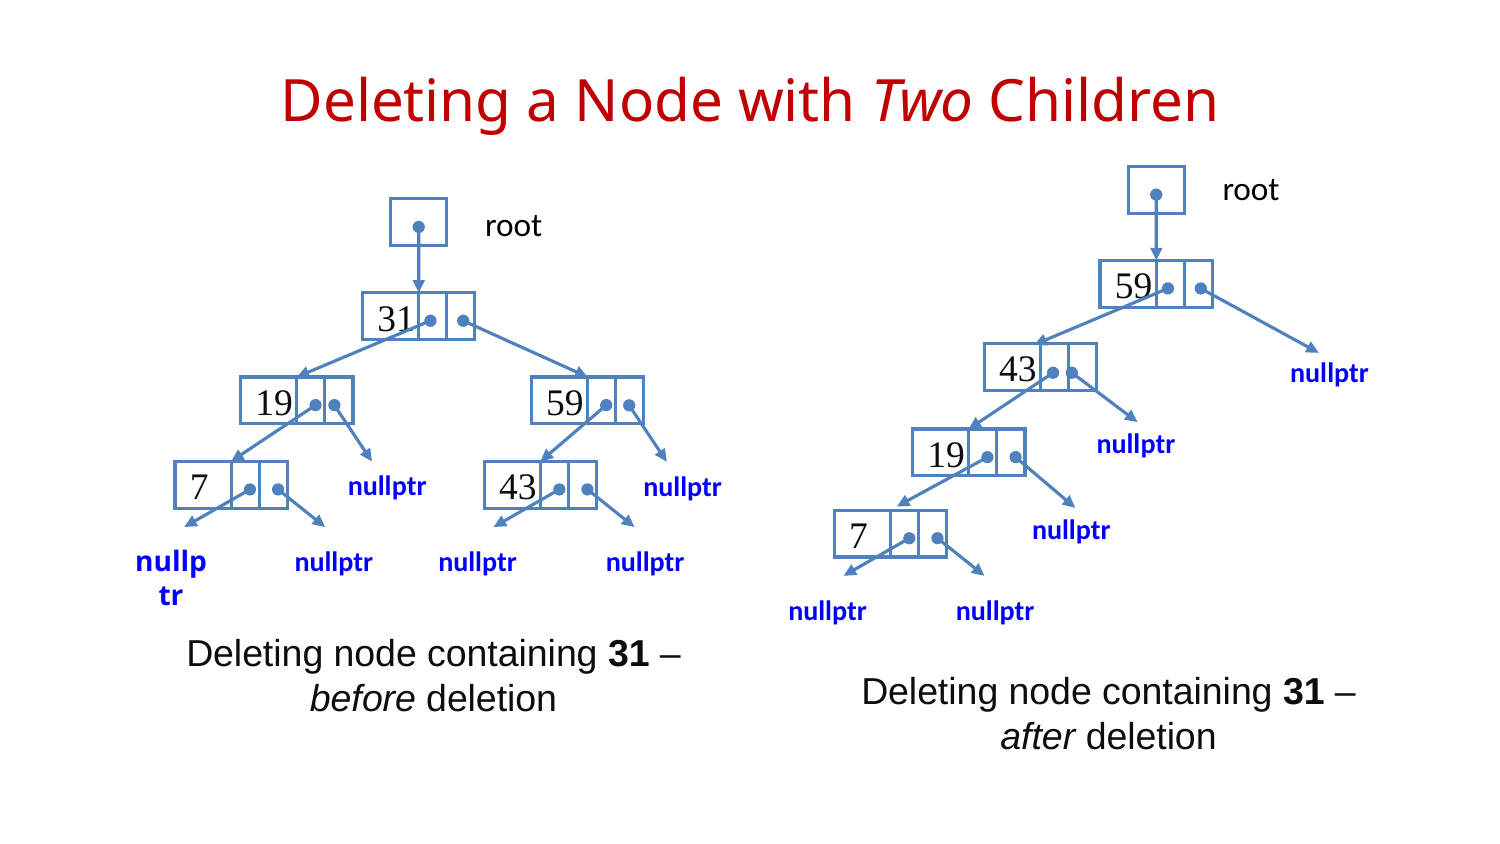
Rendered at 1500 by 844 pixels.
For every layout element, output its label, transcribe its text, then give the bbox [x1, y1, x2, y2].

text_box [1009, 451, 1076, 508]
text_box [231, 398, 322, 462]
text_box 59 [1100, 260, 1156, 308]
text_box [412, 220, 425, 293]
text_box [587, 376, 616, 424]
text_box 43 [984, 343, 1040, 391]
text_box [1069, 378, 1094, 391]
text_box nullptr [333, 460, 452, 510]
text_box [581, 483, 635, 527]
text_box 19 [912, 428, 968, 476]
text_box [493, 483, 566, 527]
text_box [1069, 343, 1097, 390]
text_box [569, 461, 597, 509]
text_box [896, 451, 994, 507]
text_box nullptr [624, 461, 741, 511]
text_box nullptr [418, 536, 537, 586]
text_box [457, 314, 588, 378]
text_box [231, 461, 260, 509]
text_box [1065, 366, 1136, 418]
text_box nullptr [768, 585, 887, 635]
text_box nullptr [937, 585, 1054, 635]
text_box 31 [362, 292, 418, 340]
text_box [968, 366, 1060, 430]
text_box 59 [531, 376, 587, 424]
text_box [1156, 260, 1185, 308]
text_box [296, 314, 437, 378]
text_box [931, 532, 985, 576]
text_box [540, 399, 613, 462]
text_box [260, 461, 288, 509]
text_box nullptr [114, 536, 228, 586]
text_box [968, 428, 997, 476]
text_box [1194, 282, 1307, 346]
text_box root [459, 202, 568, 244]
text_box [1034, 282, 1175, 346]
text_box nullptr [1271, 346, 1388, 397]
text_box 7 [174, 461, 231, 509]
text_box [328, 398, 372, 460]
text_box [997, 428, 1025, 476]
text_box nullptr [1015, 503, 1128, 554]
text_box [623, 399, 667, 462]
text_box root [1196, 166, 1306, 208]
text_box [616, 376, 644, 424]
text_box nullptr [587, 536, 703, 586]
text_box Deleting node containing 31 – after deletion [824, 659, 1393, 766]
text_box nullptr [1081, 418, 1200, 468]
text_box [296, 376, 325, 424]
text_box [890, 510, 919, 557]
text_box Deleting node containing 31 – before deletion [149, 621, 718, 728]
text_box [919, 510, 947, 557]
text_box [1185, 260, 1213, 308]
text_box [390, 198, 447, 246]
text_box 7 [834, 510, 890, 557]
text_box [1128, 166, 1185, 214]
text_box [447, 292, 475, 340]
text_box nullptr [278, 536, 390, 586]
text_box [325, 376, 353, 424]
text_box 43 [484, 461, 540, 509]
text_box [184, 483, 257, 527]
text_box [418, 292, 447, 340]
text_box [1150, 188, 1163, 261]
text_box [843, 532, 916, 576]
text_box 19 [240, 376, 296, 424]
text_box [540, 461, 569, 509]
text_box [1040, 343, 1069, 391]
text_box [272, 483, 325, 527]
title Deleting a Node with Two Children [201, 37, 1299, 160]
